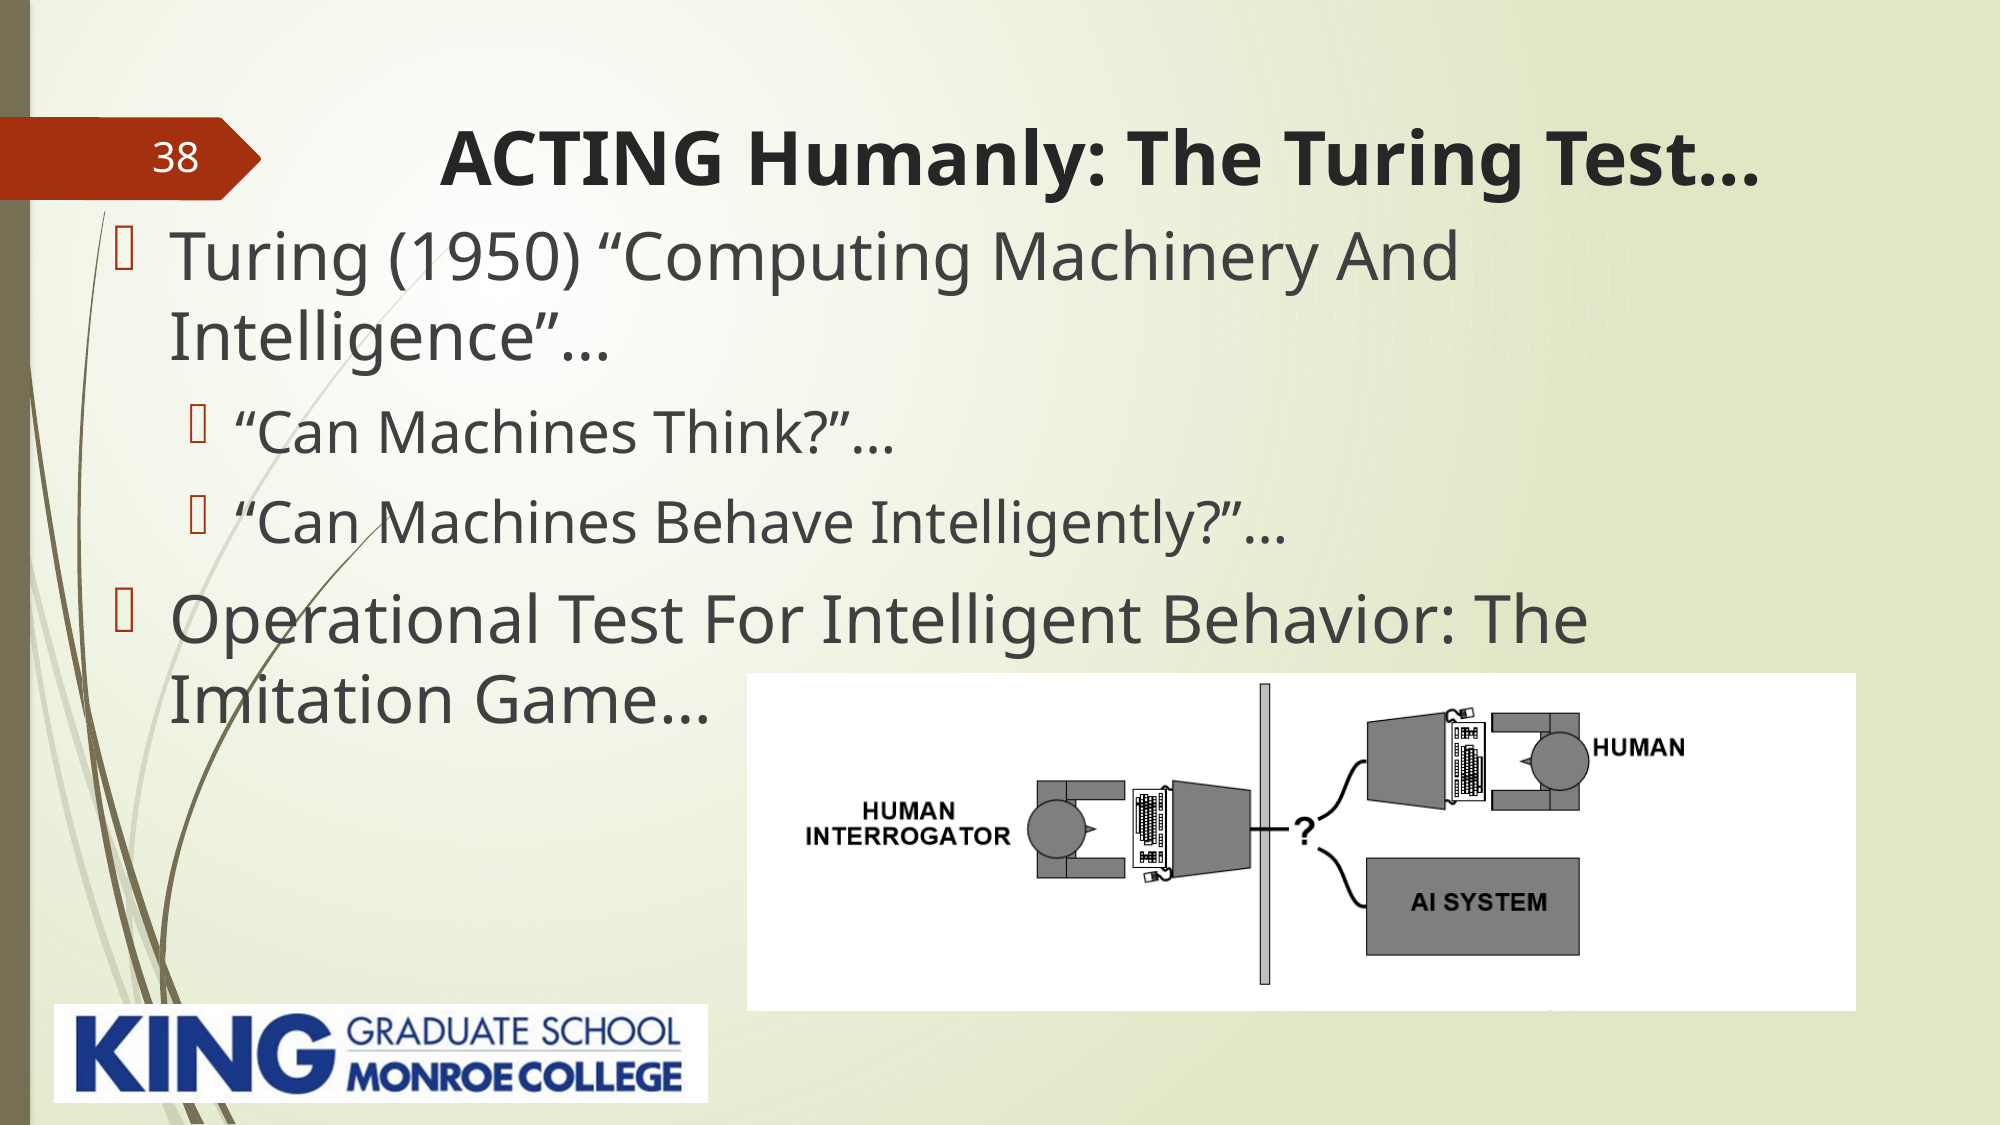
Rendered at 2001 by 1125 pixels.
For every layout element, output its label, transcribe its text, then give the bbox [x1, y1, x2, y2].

title ACTING Humanly: The Turing Test... [425, 102, 1888, 206]
picture [54, 1004, 709, 1103]
list Turing (1950) “Computing Machinery And Intelligence”… “Can Machines Think?”… “Can Machines Behave Intelligently?”… Operational Test For Intelligent Behavior: The Imitation Game… [98, 206, 1902, 980]
slide_number 38 [87, 129, 216, 190]
picture [746, 673, 1857, 1011]
